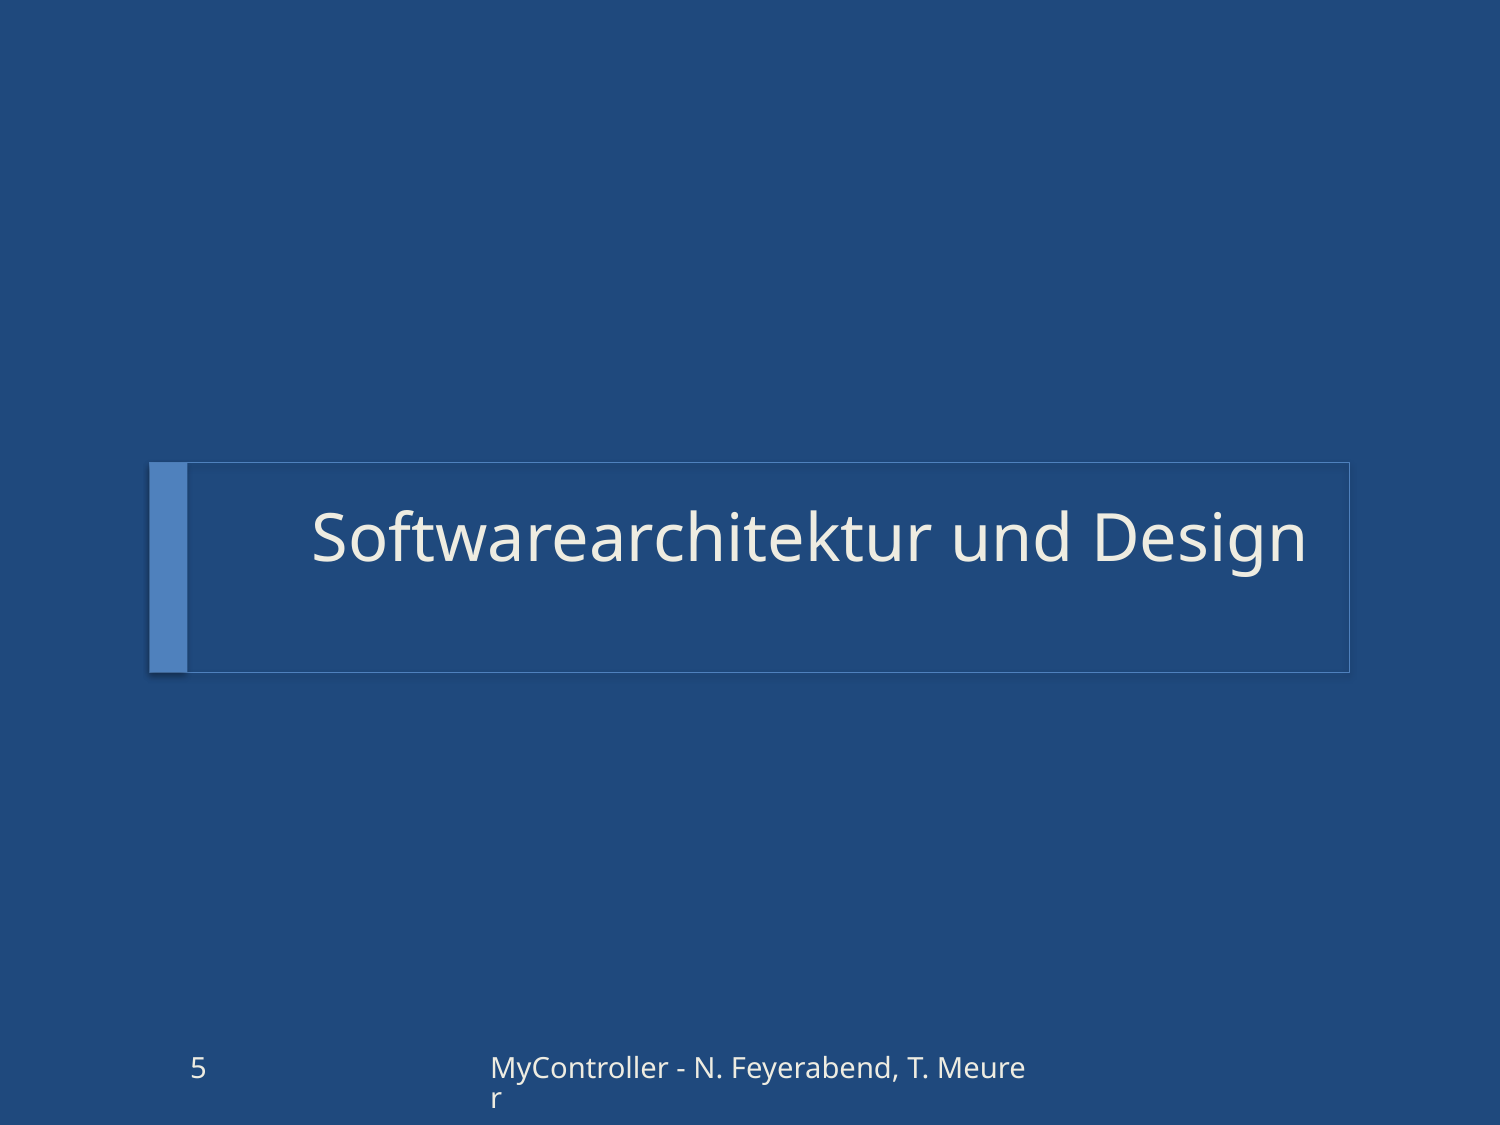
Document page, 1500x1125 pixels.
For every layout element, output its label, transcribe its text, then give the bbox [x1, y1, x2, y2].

footer MyController - N. Feyerabend, T. Meurer [475, 1042, 1046, 1103]
slide_number 5 [175, 1042, 425, 1103]
title Softwarearchitektur und Design [200, 487, 1325, 663]
